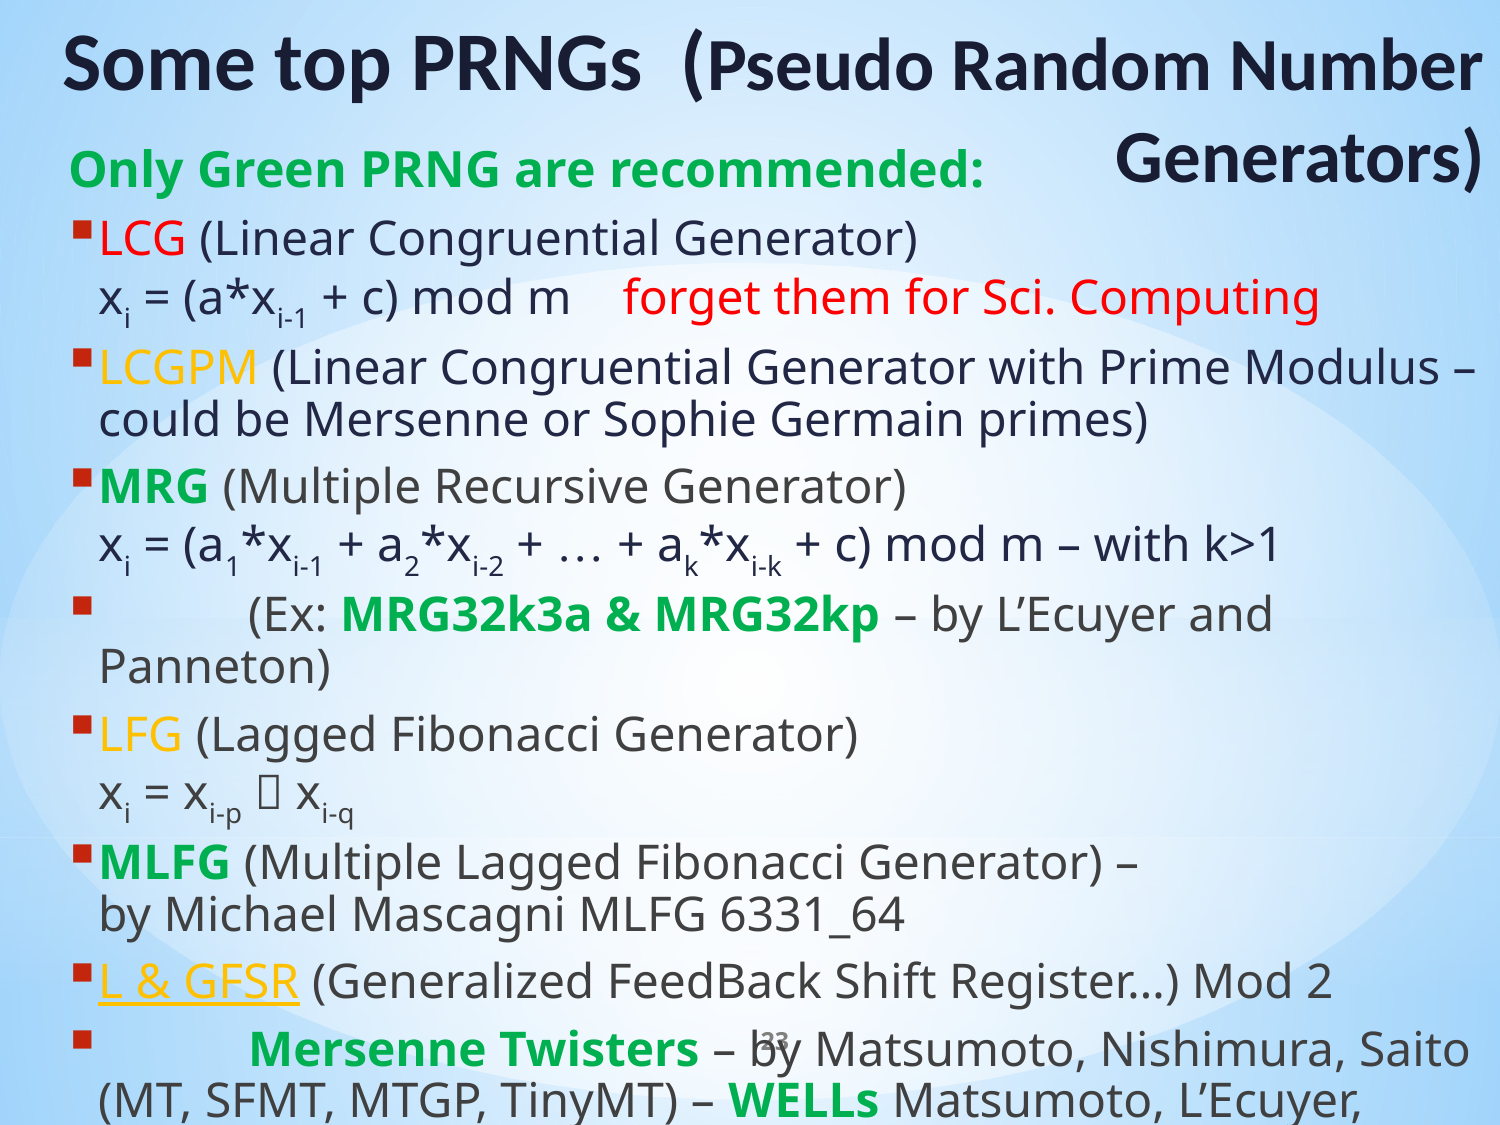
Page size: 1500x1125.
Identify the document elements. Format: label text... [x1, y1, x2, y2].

title Some top PRNGs (Pseudo Random Number Generators) [0, 0, 1500, 220]
list Only Green PRNG are recommended: LCG (Linear Congruential Generator) xi = (a*xi-1 + c) mod m forget them for Sci. Computing LCGPM (Linear Congruential Generator with Prime Modulus – could be Mersenne or Sophie Germain primes) MRG (Multiple Recursive Generator) xi = (a1*xi-1 + a2*xi-2 + … + ak*xi-k + c) mod m – with k>1 (Ex: MRG32k3a & MRG32kp – by L’Ecuyer and Panneton) LFG (Lagged Fibonacci Generator) xi = xi-p  xi-q MLFG (Multiple Lagged Fibonacci Generator) – by Michael Mascagni MLFG 6331_64 L & GFSR (Generalized FeedBack Shift Register…) Mod 2 Mersenne Twisters – by Matsumoto, Nishimura, Saito (MT, SFMT, MTGP, TinyMT) – WELLs Matsumoto, L’Ecuyer, Panneton … [45, 137, 1500, 1101]
